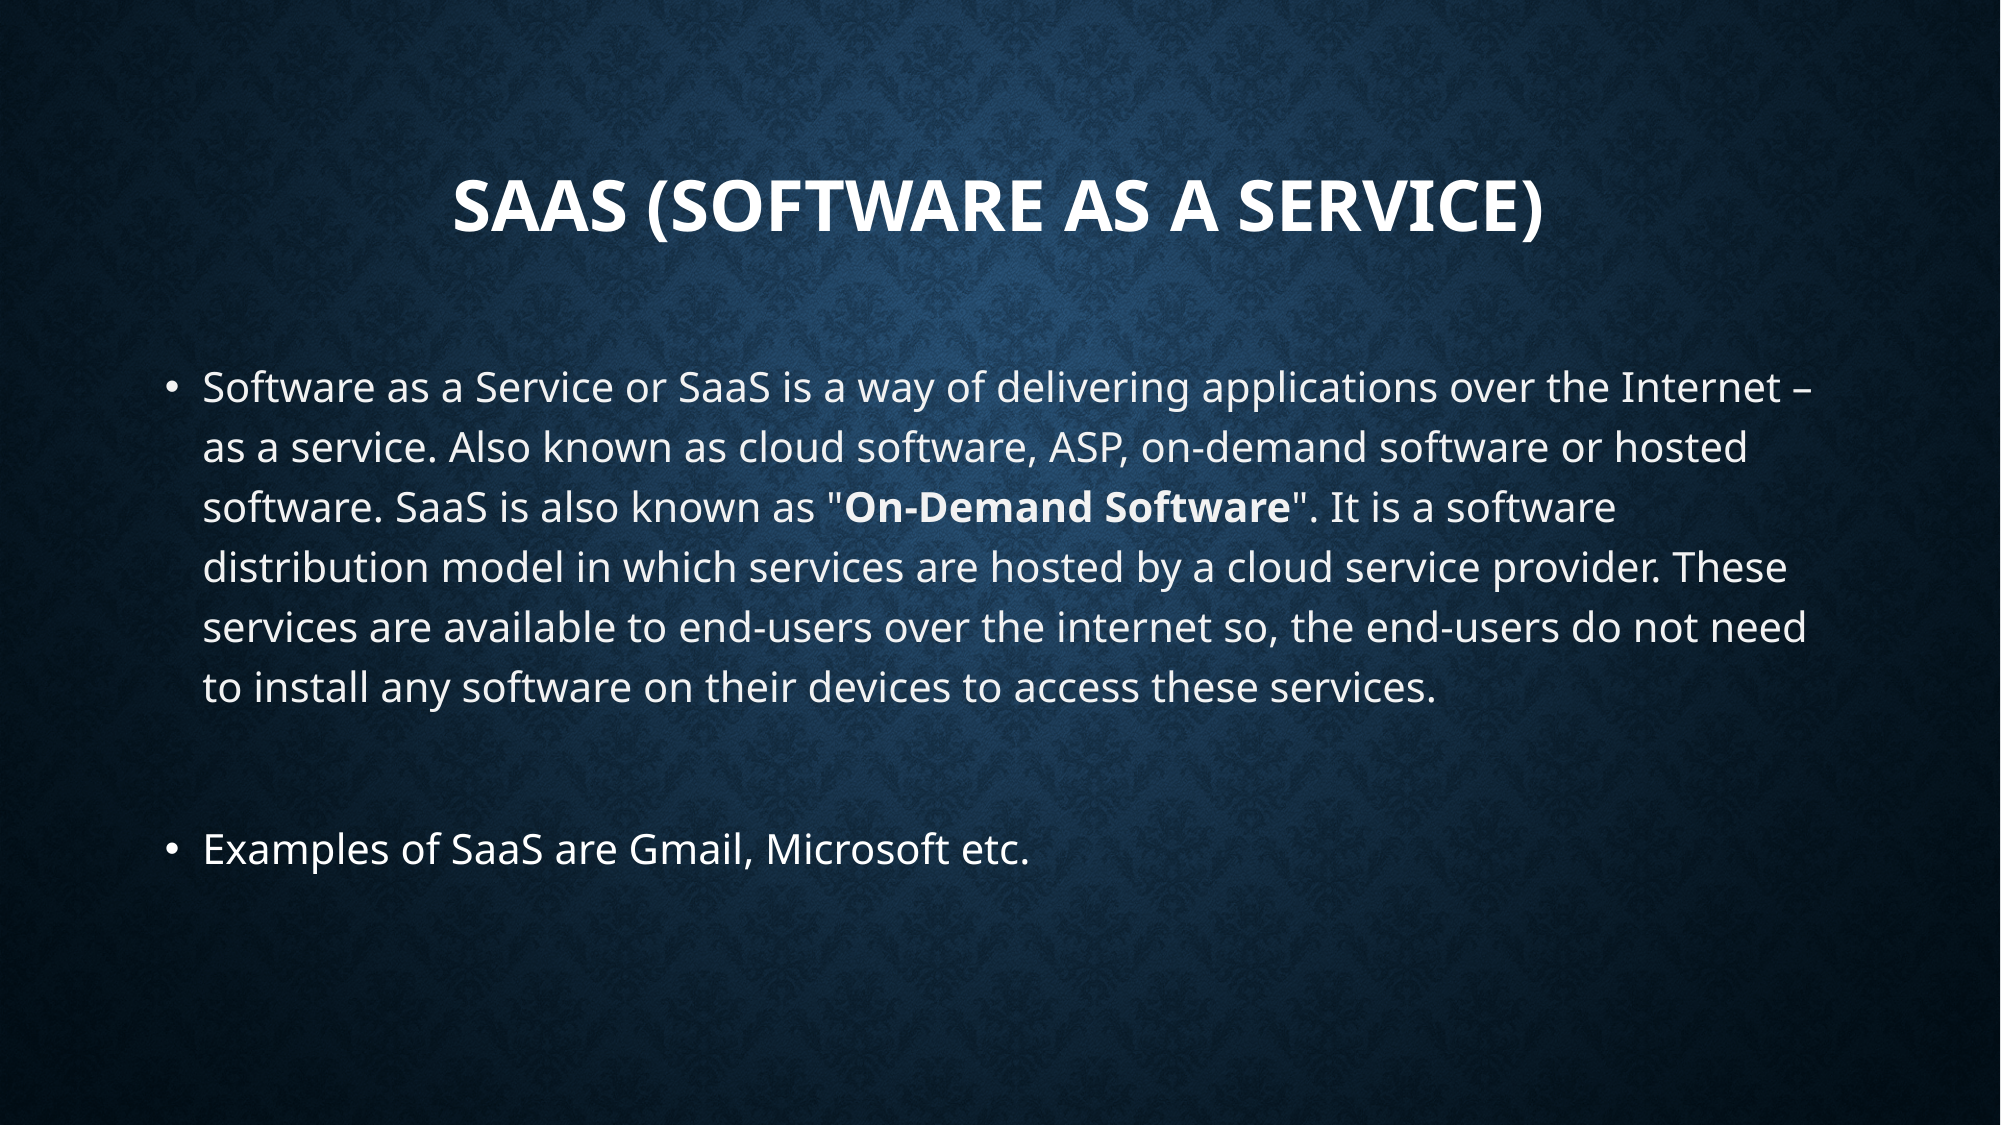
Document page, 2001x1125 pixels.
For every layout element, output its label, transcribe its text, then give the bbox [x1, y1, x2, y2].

title SaaS (Software As A Service) [149, 99, 1849, 318]
list Software as a Service or SaaS is a way of delivering applications over the Internet – as a service. Also known as cloud software, ASP, on-demand software or hosted software. SaaS is also known as "On-Demand Software". It is a software distribution model in which services are hosted by a cloud service provider. These services are available to end-users over the internet so, the end-users do not need to install any software on their devices to access these services. Examples of SaaS are Gmail, Microsoft etc. [149, 343, 1849, 950]
